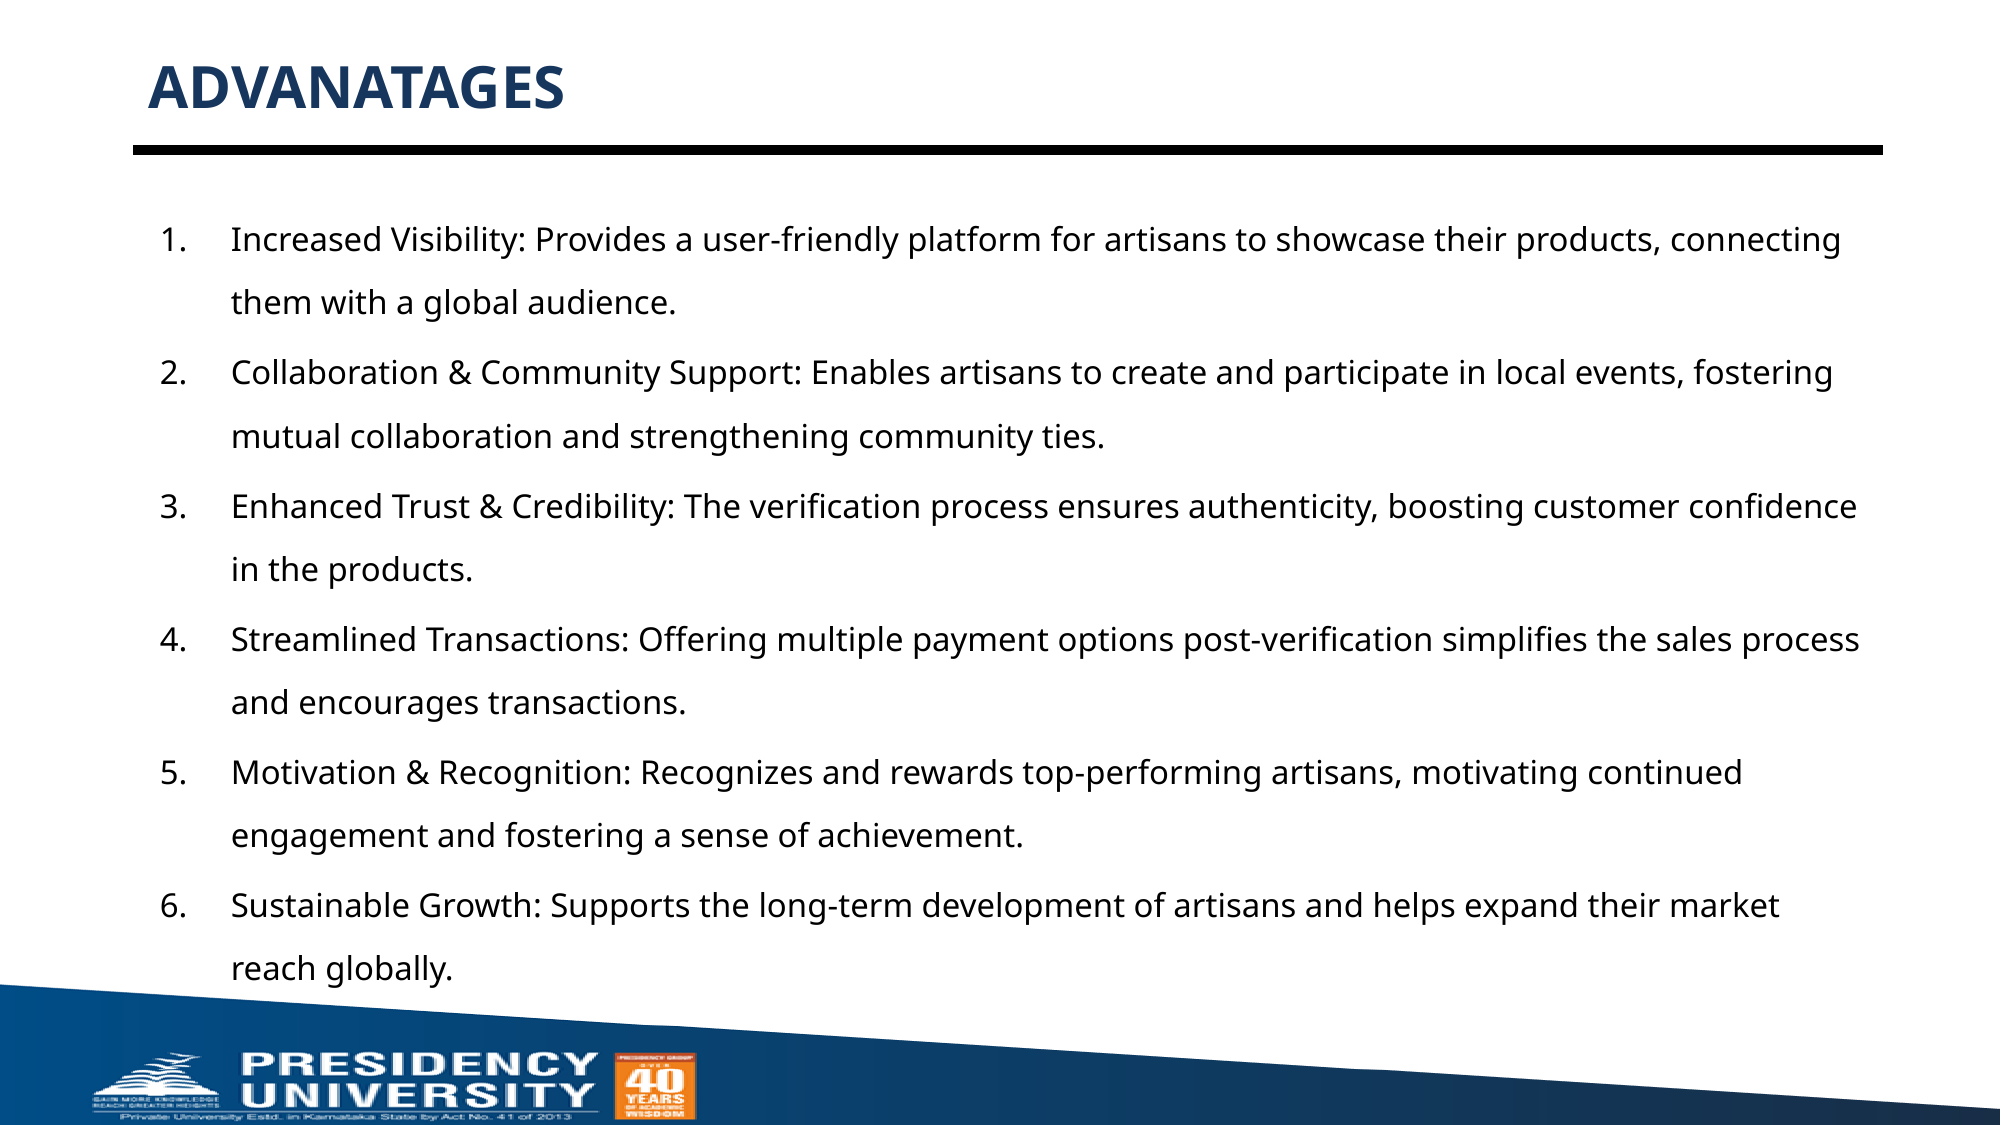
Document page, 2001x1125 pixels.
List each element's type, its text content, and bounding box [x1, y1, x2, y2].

title ADVANATAGES [133, 45, 1884, 125]
list Increased Visibility: Provides a user-friendly platform for artisans to showcase their products, connecting them with a global audience. Collaboration & Community Support: Enables artisans to create and participate in local events, fostering mutual collaboration and strengthening community ties. Enhanced Trust & Credibility: The verification process ensures authenticity, boosting customer confidence in the products. Streamlined Transactions: Offering multiple payment options post-verification simplifies the sales process and encourages transactions. Motivation & Recognition: Recognizes and rewards top-performing artisans, motivating continued engagement and fostering a sense of achievement. Sustainable Growth: Supports the long-term development of artisans and helps expand their market reach globally. [133, 187, 1884, 1000]
picture [0, 982, 2000, 1125]
